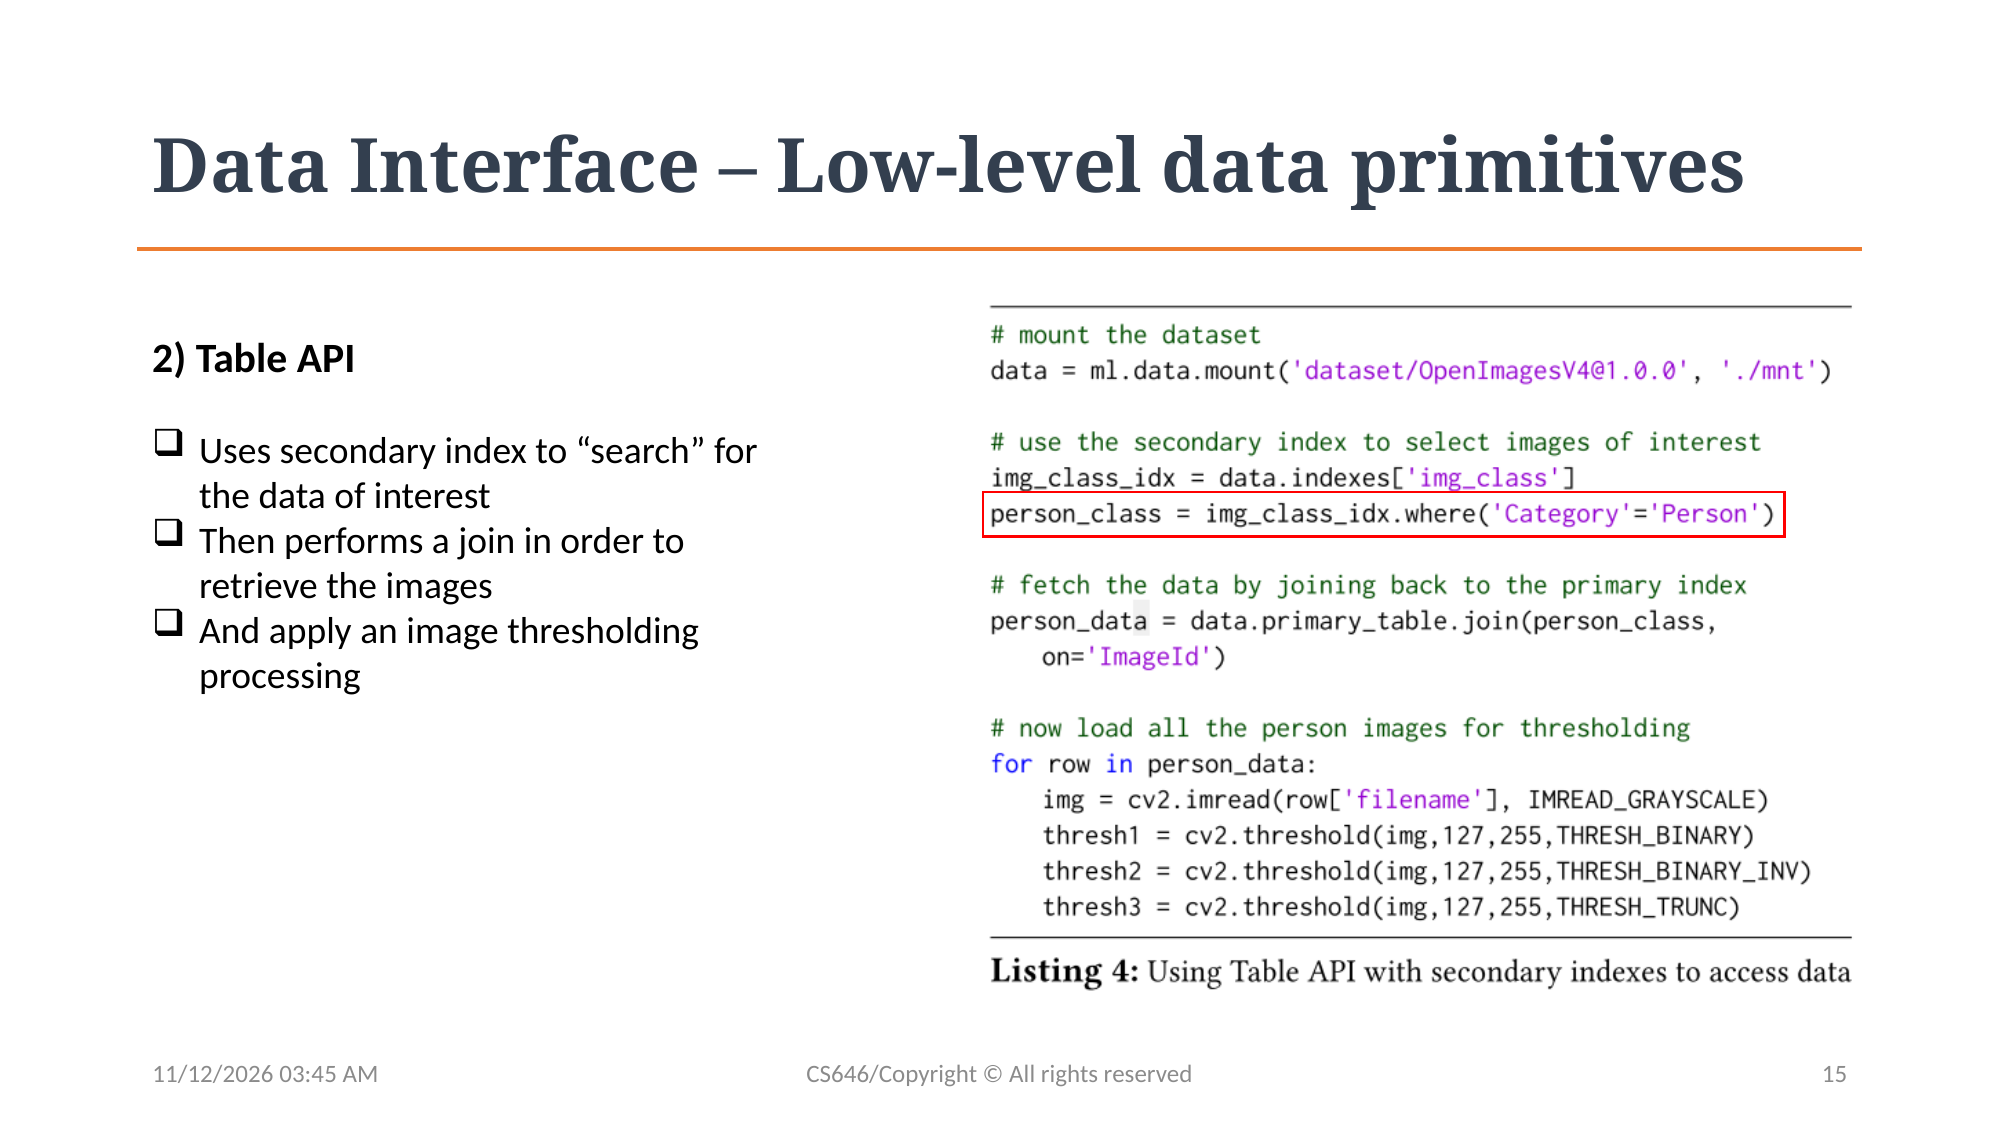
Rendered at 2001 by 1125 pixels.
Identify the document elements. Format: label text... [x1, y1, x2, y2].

picture [982, 299, 1863, 999]
title Data Interface – Low-level data primitives [137, 59, 1863, 278]
footer CS646/Copyright © All rights reserved [662, 1042, 1338, 1103]
slide_number 15 [1412, 1042, 1863, 1103]
text_box 2) Table API Uses secondary index to “search” for the data of interest Then performs a join in order to retrieve the images And apply an image thresholding processing [137, 323, 813, 793]
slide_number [137, 1042, 588, 1103]
